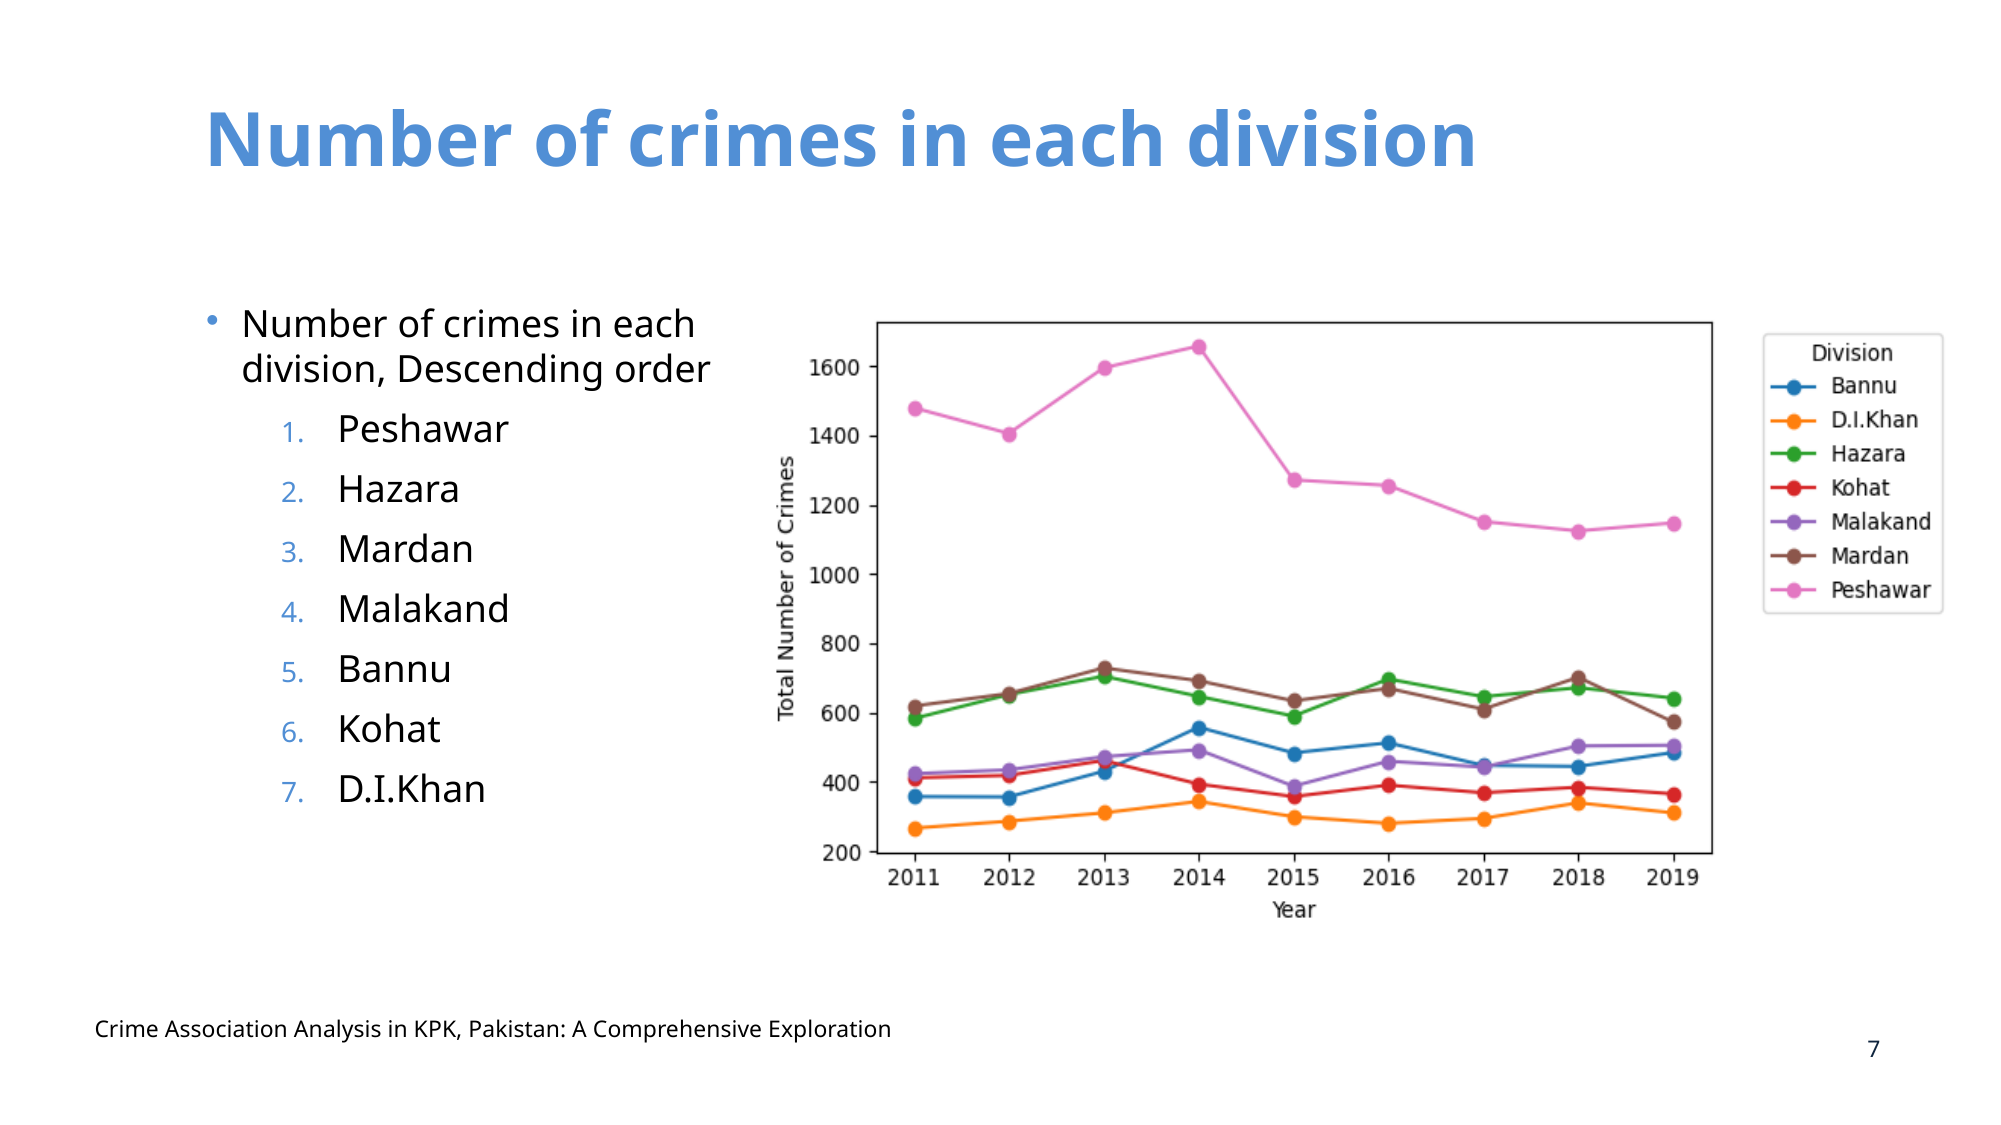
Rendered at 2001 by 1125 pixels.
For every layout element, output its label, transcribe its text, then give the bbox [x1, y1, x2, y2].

text_box Crime Association Analysis in KPK, Pakistan: A Comprehensive Exploration [79, 998, 958, 1059]
picture [763, 306, 1956, 939]
slide_number 7 [1836, 1020, 1912, 1080]
title Number of crimes in each division [189, 0, 1595, 286]
text_box Number of crimes in each division, Descending order Peshawar Hazara Mardan Malakand Bannu Kohat D.I.Khan [191, 292, 750, 858]
